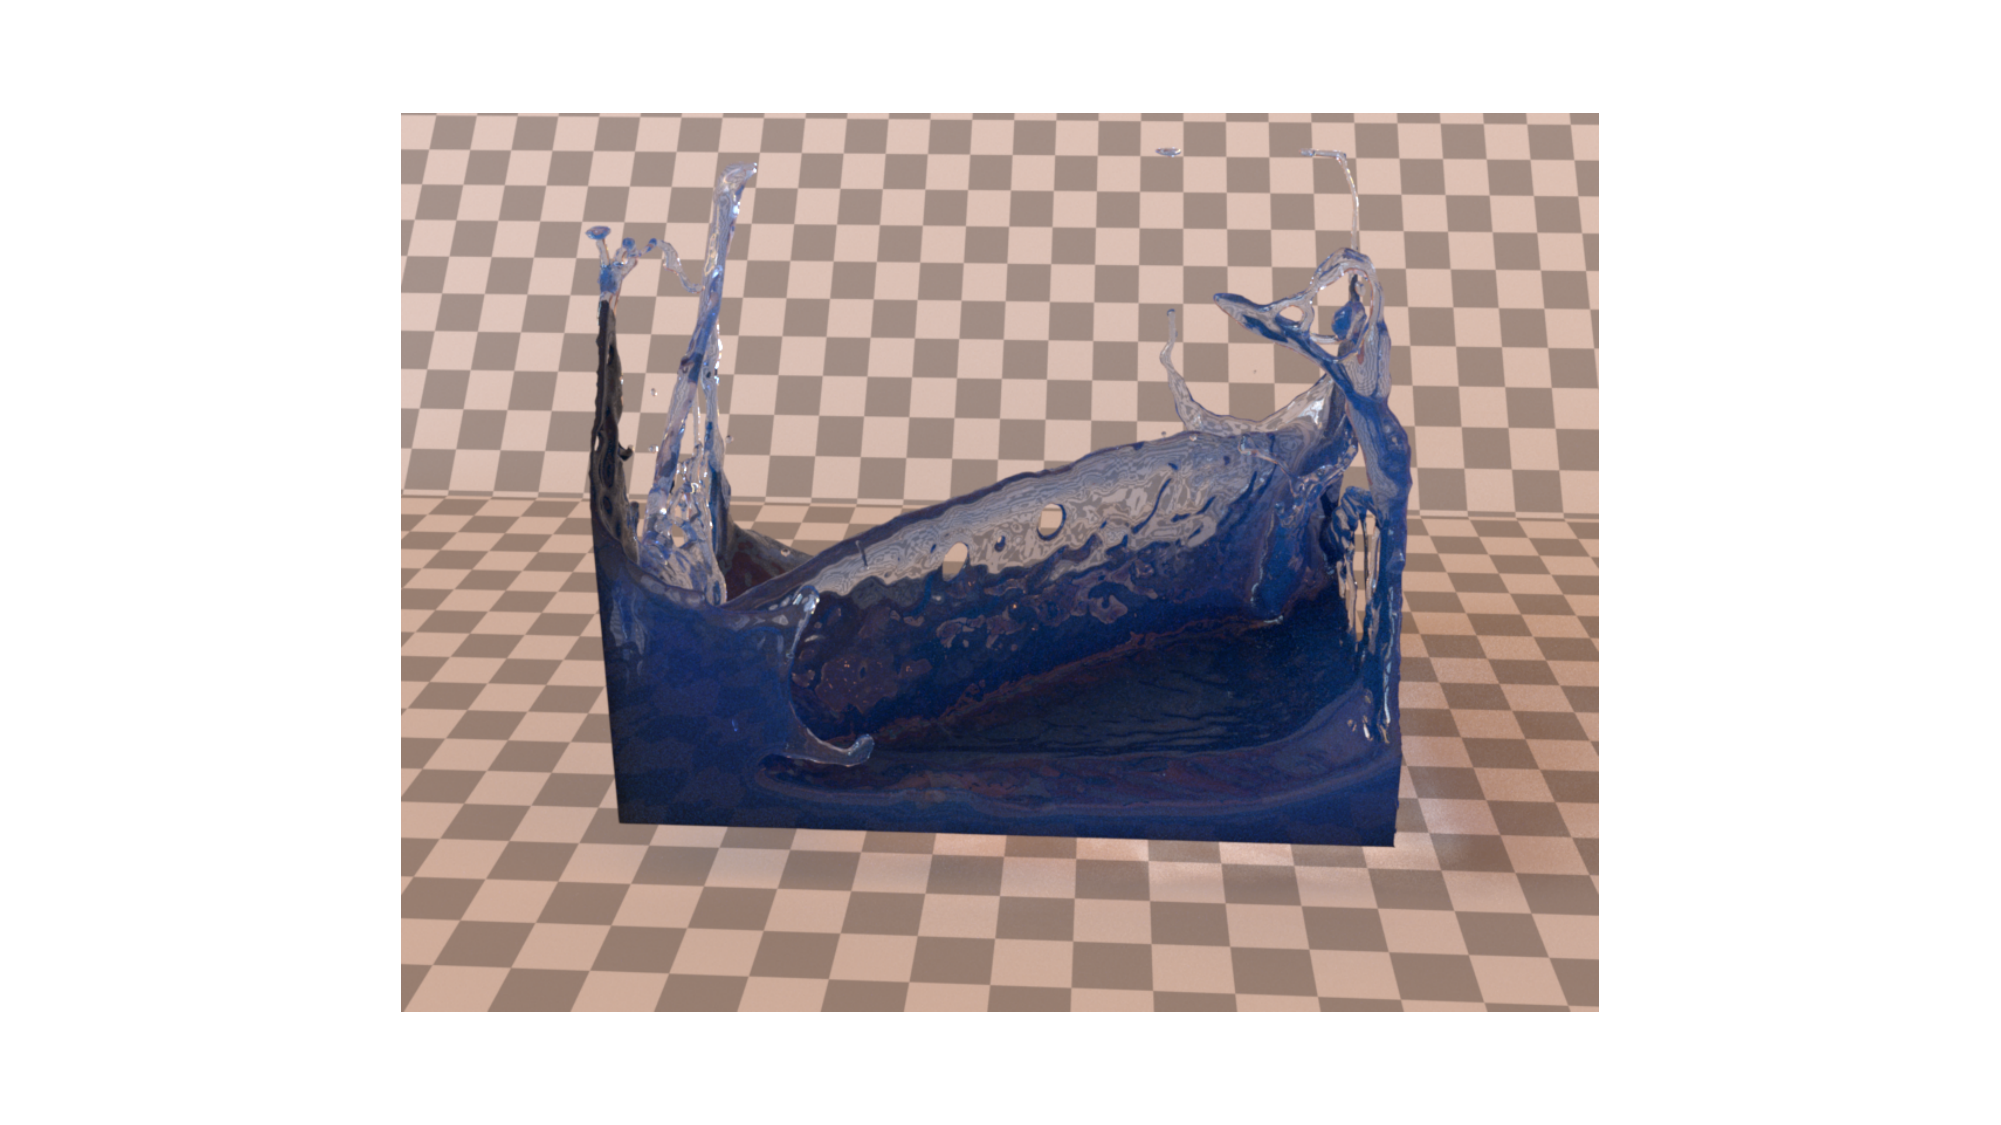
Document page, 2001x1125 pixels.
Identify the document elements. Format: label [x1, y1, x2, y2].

list [401, 113, 1599, 1012]
